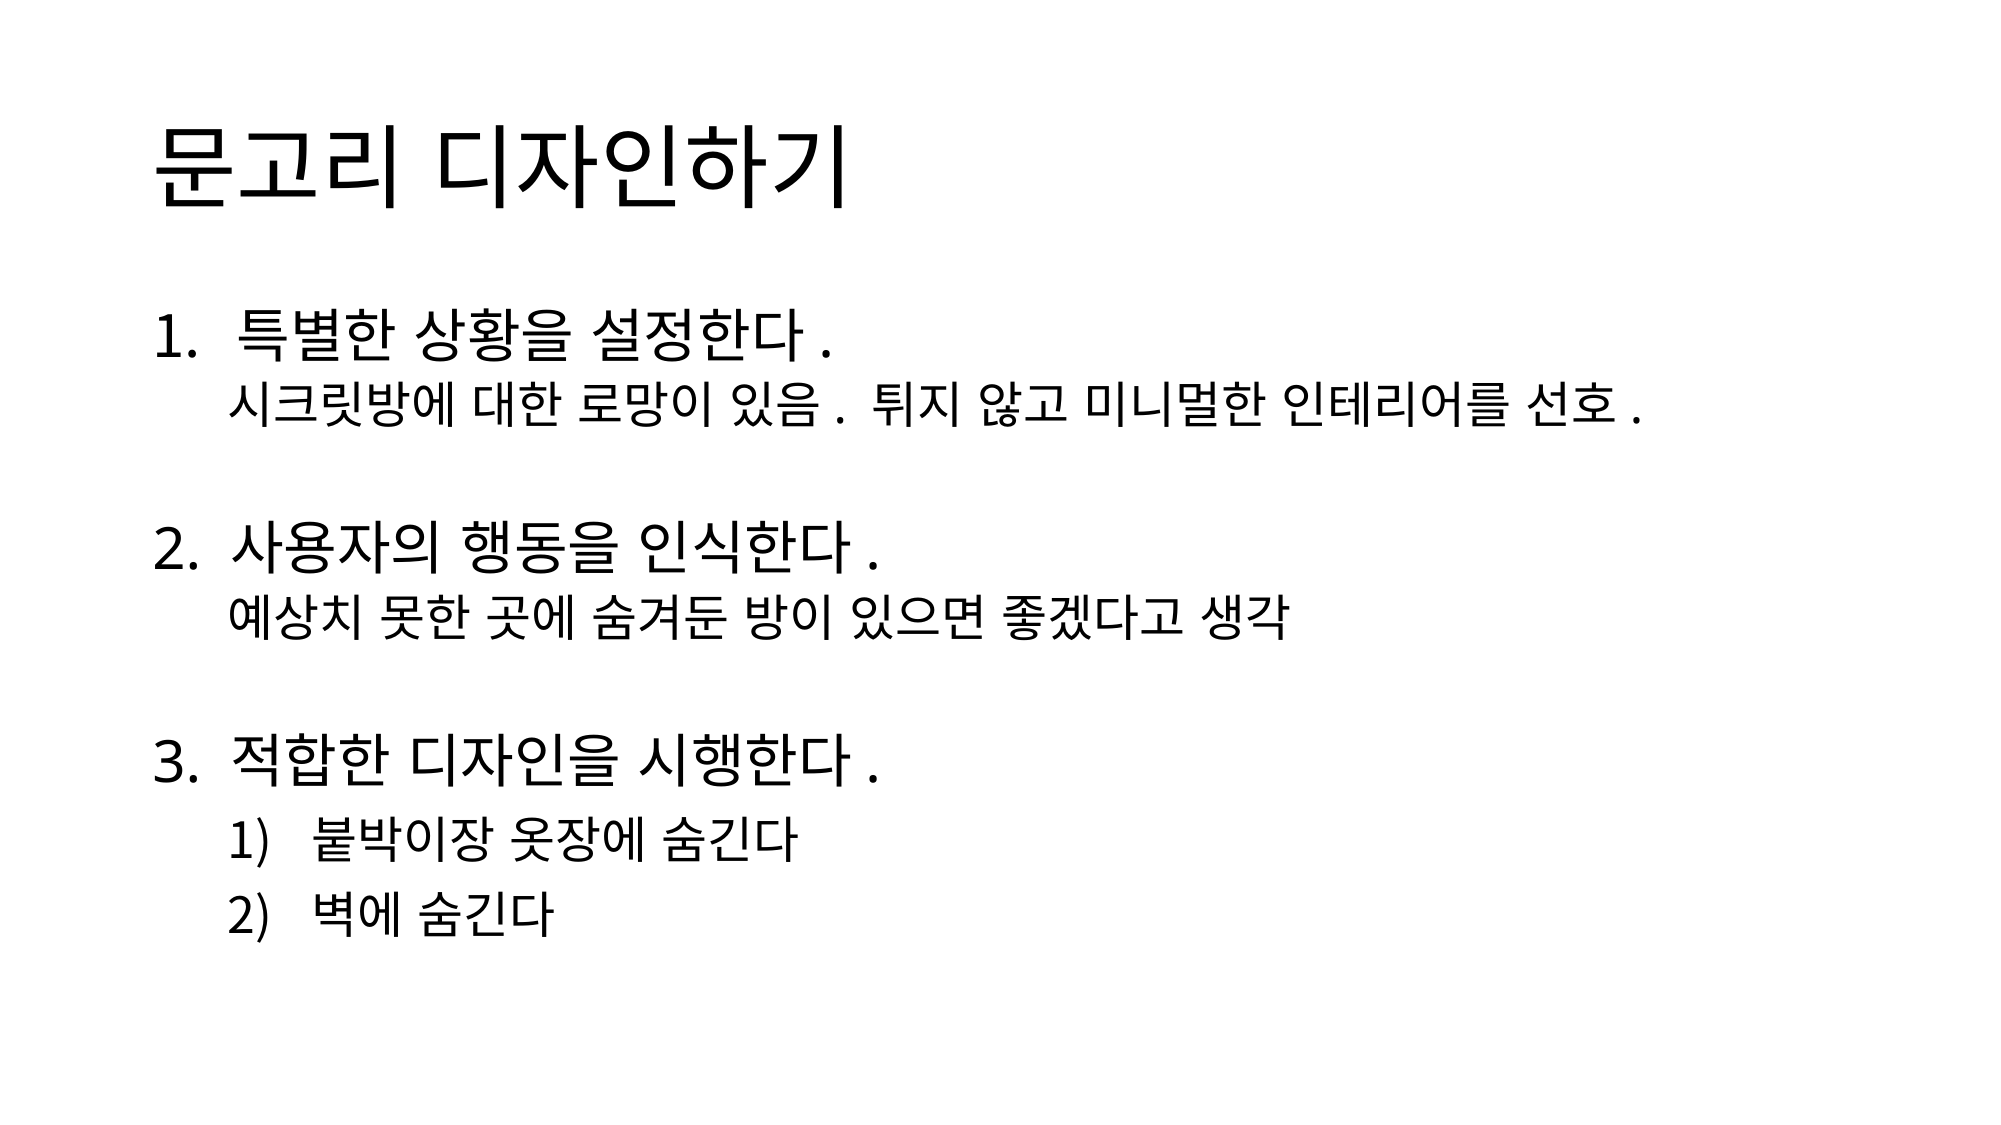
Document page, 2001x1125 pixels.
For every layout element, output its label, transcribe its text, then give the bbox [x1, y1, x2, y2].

title 문고리 디자인하기 [137, 63, 1863, 281]
list 특별한 상황을 설정한다. 시크릿방에 대한 로망이 있음. 튀지 않고 미니멀한 인테리어를 선호. 2. 사용자의 행동을 인식한다. 예상치 못한 곳에 숨겨둔 방이 있으면 좋겠다고 생각 3. 적합한 디자인을 시행한다. 붙박이장 옷장에 숨긴다 벽에 숨긴다 [137, 299, 1863, 1014]
